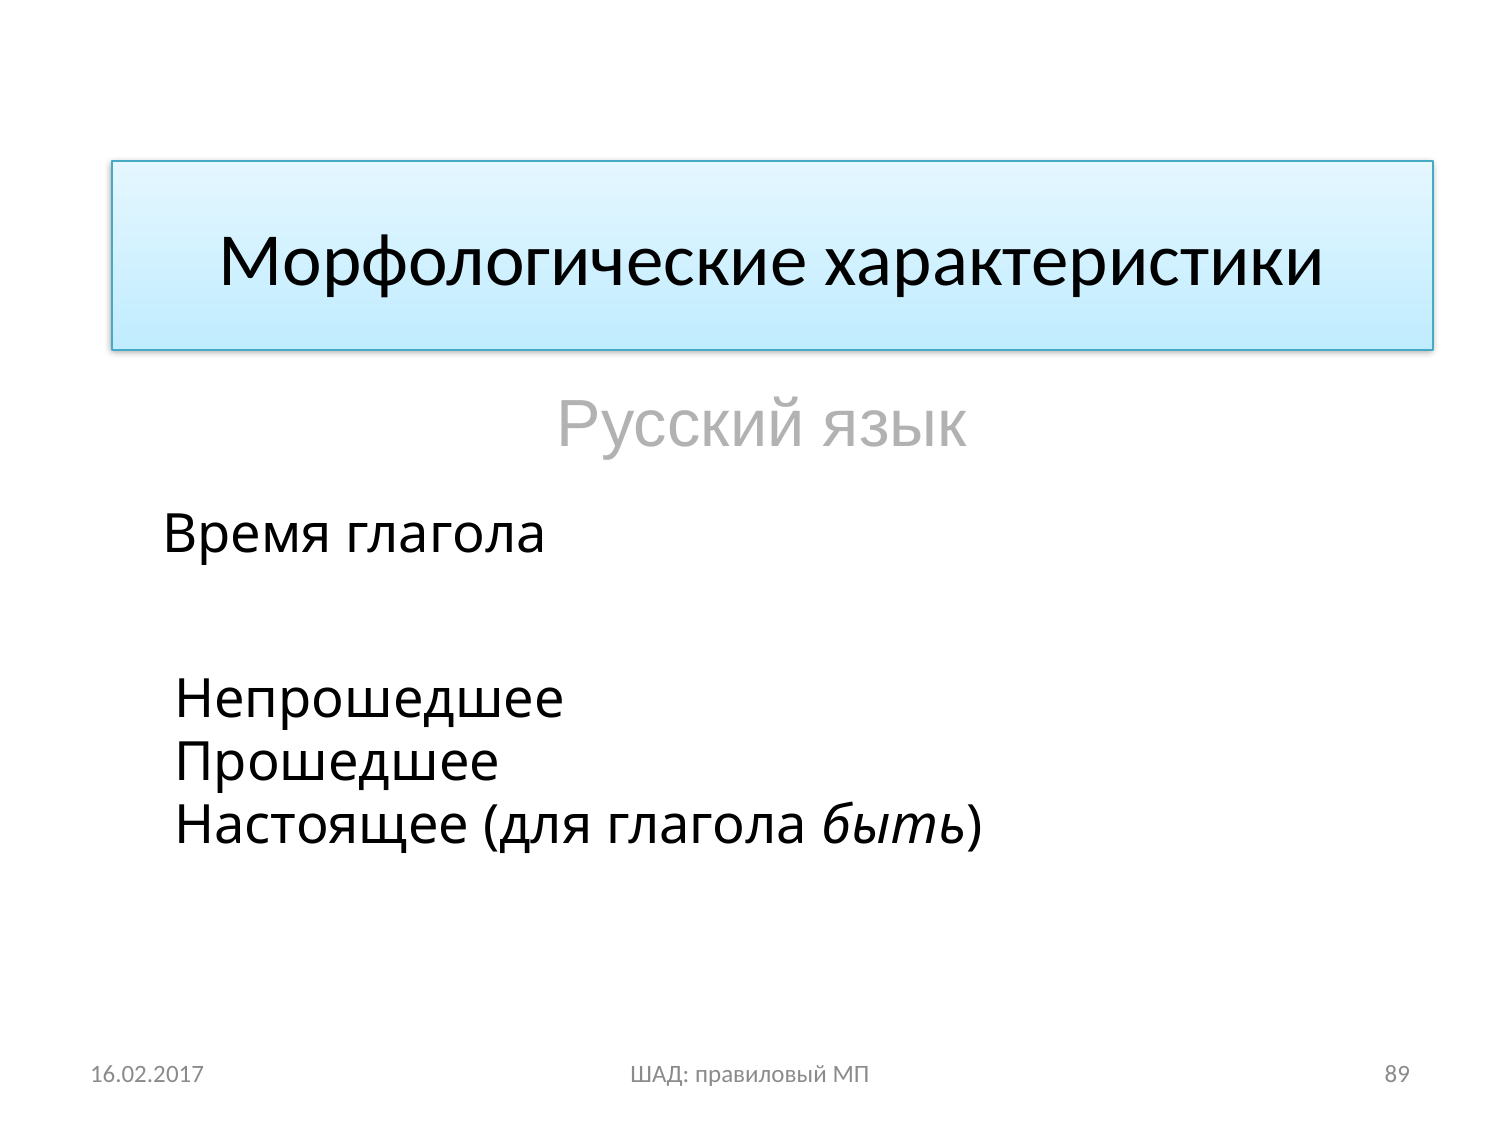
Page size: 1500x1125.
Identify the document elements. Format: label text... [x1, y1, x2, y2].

title Морфологические характеристики [111, 160, 1434, 351]
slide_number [75, 1042, 99, 1103]
text_box Время глагола [147, 503, 1447, 669]
text_box Непрошедшее Прошедшее Настоящее (для глагола быть) [159, 668, 1129, 917]
text_box [512, 1024, 988, 1103]
text_box [99, 1024, 425, 1103]
slide_number 89 [1074, 1042, 1425, 1103]
text_box Русский язык [360, 371, 1164, 467]
